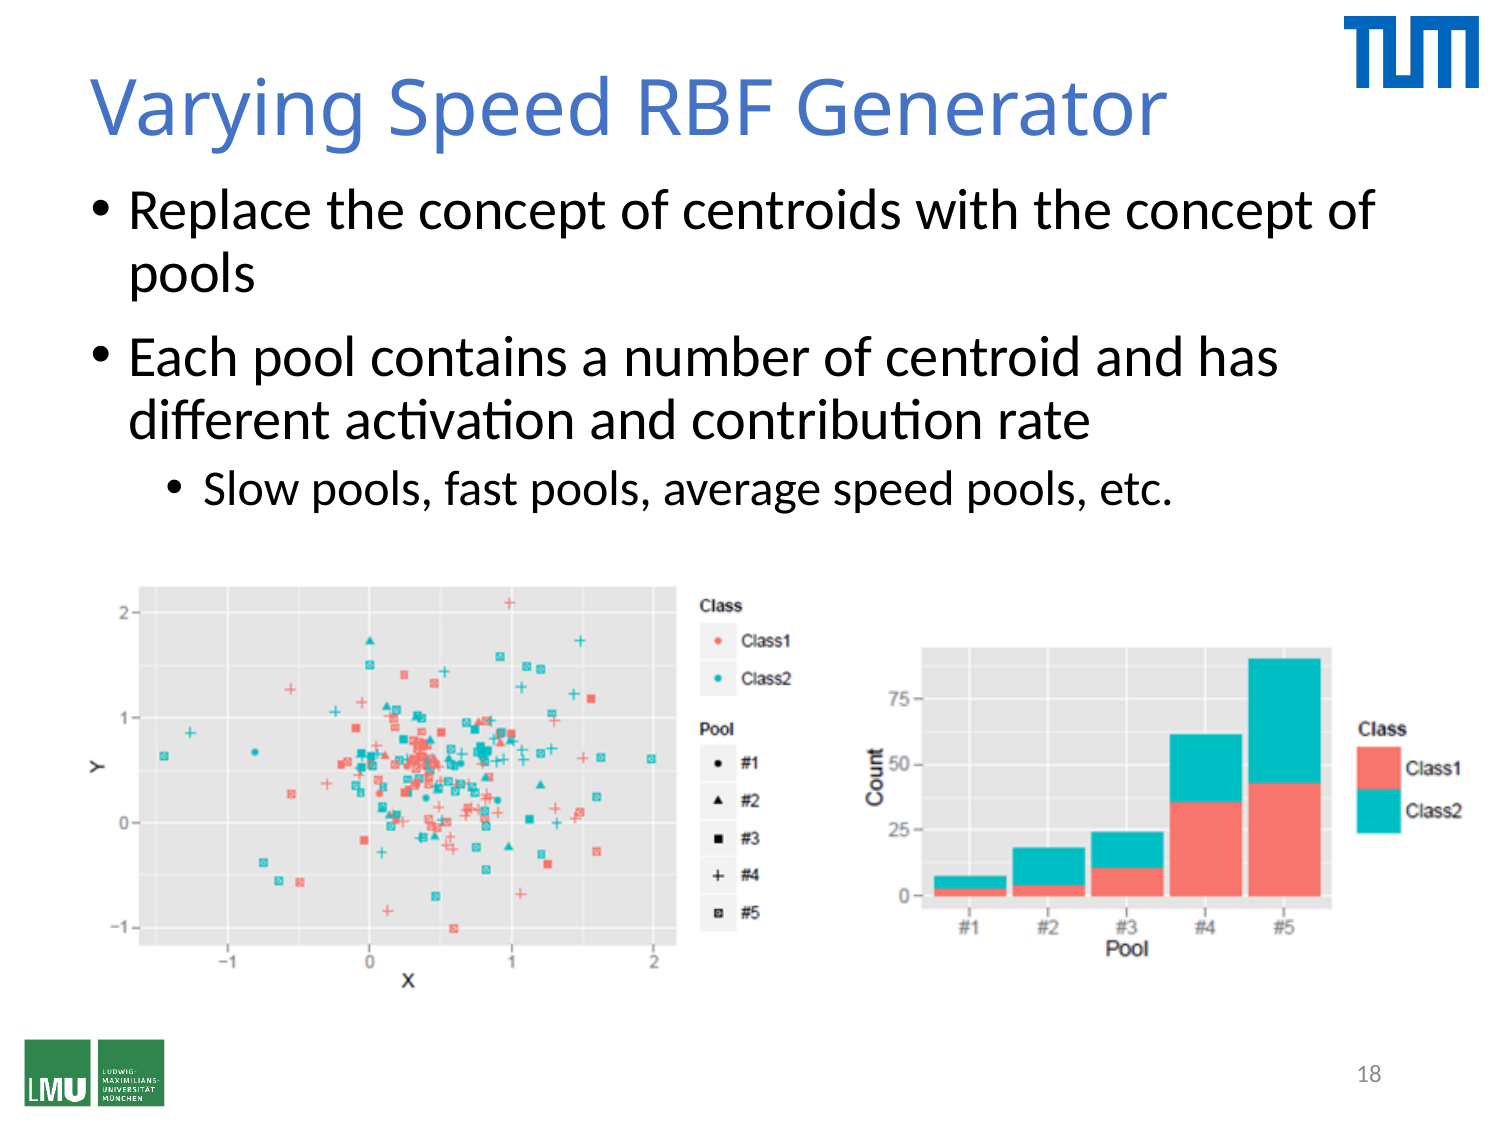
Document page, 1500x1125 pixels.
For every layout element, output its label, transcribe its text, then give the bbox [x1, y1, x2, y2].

picture [854, 594, 1500, 988]
list Replace the concept of centroids with the concept of pools Each pool contains a number of centroid and has different activation and contribution rate Slow pools, fast pools, average speed pools, etc. [75, 171, 1436, 1026]
picture [75, 571, 810, 1011]
slide_number 18 [1059, 1042, 1397, 1103]
picture [1344, 16, 1479, 88]
picture [16, 1032, 171, 1113]
title Varying Speed RBF Generator [75, 59, 1436, 160]
